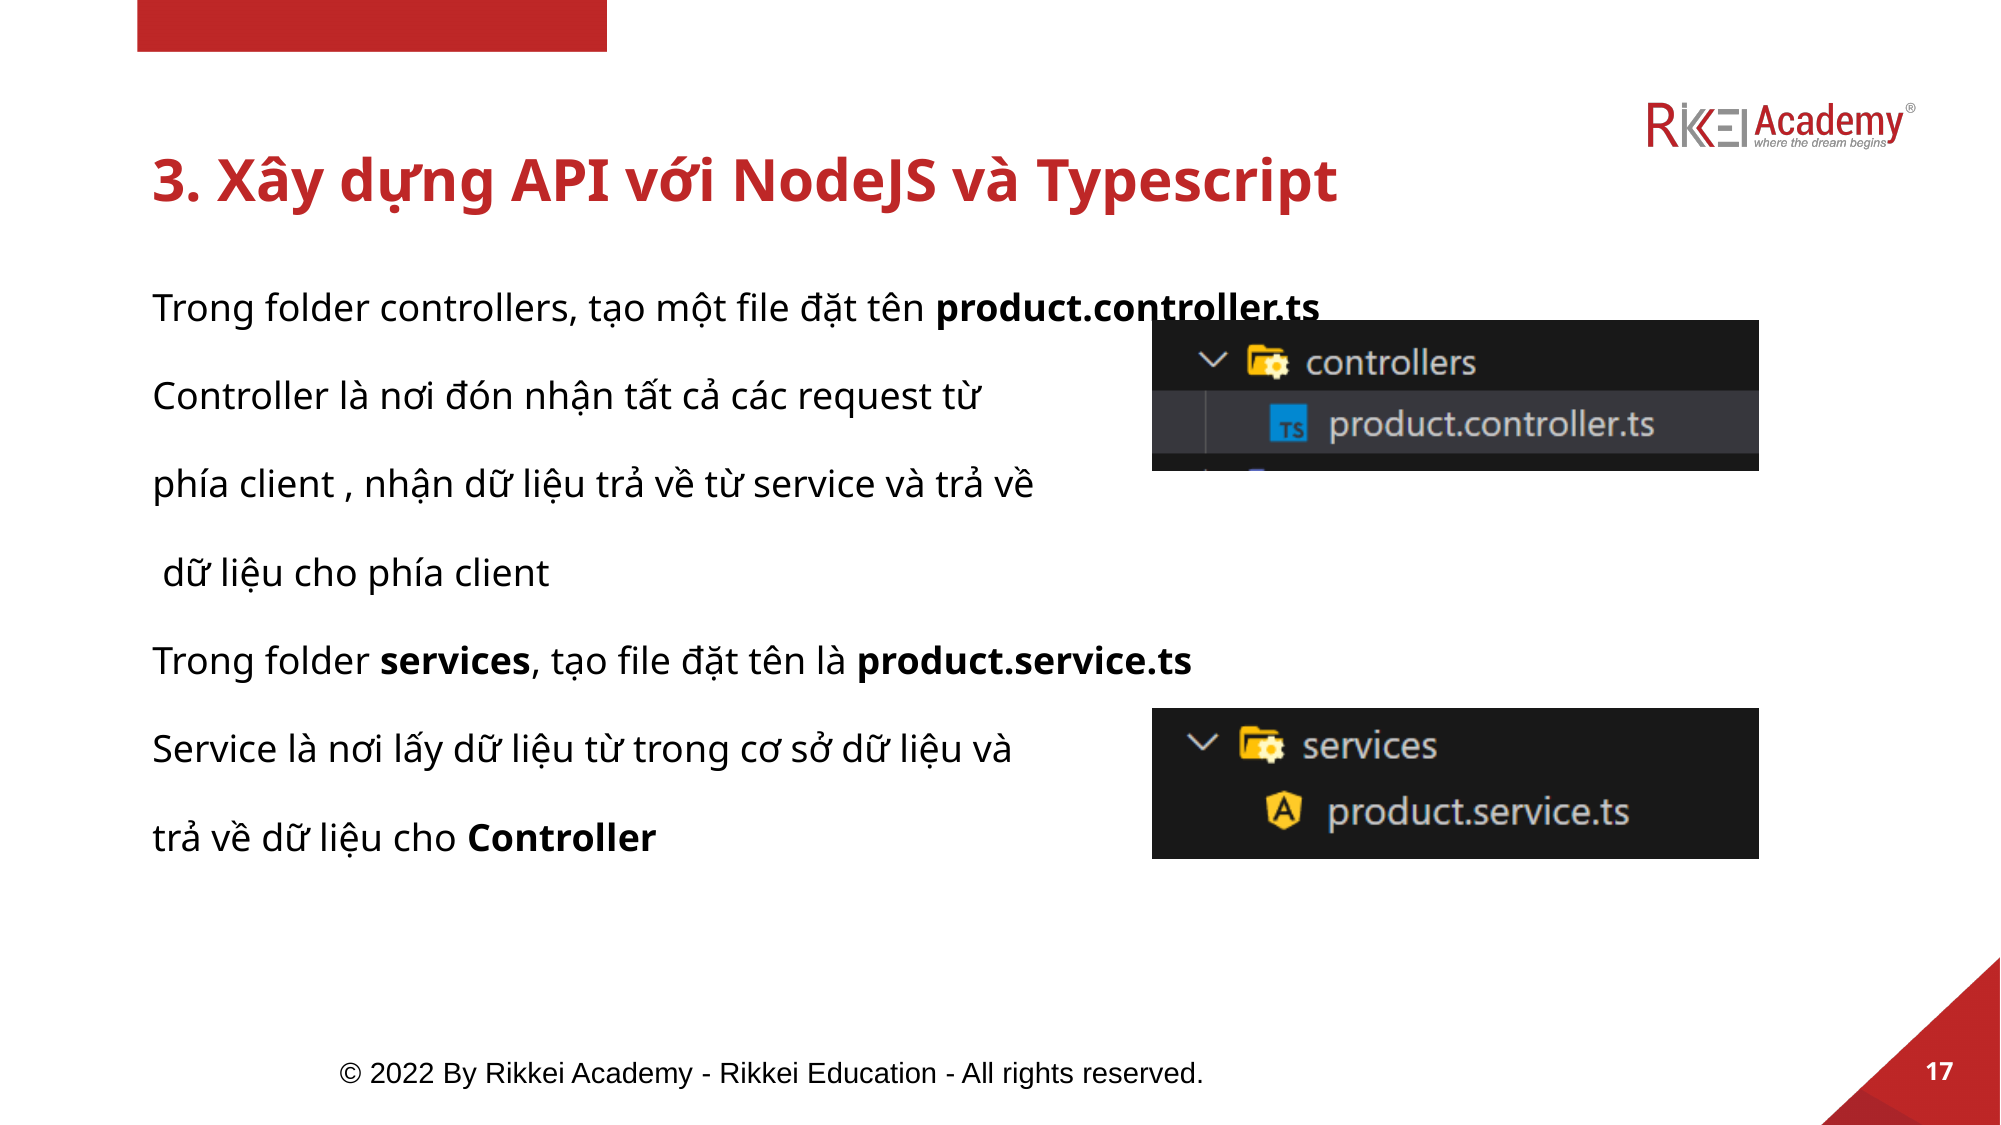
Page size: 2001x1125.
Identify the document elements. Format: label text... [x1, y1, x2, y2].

picture [1152, 320, 1759, 472]
picture [1818, 957, 2000, 1125]
picture [137, 0, 607, 52]
title 3. Xây dựng API với NodeJS và Typescript [137, 83, 1526, 239]
picture [1152, 708, 1759, 859]
picture [1623, 53, 1929, 203]
list Trong folder controllers, tạo một file đặt tên product.controller.ts Controller là nơi đón nhận tất cả các request từ phía client , nhận dữ liệu trả về từ service và trả về dữ liệu cho phía client Trong folder services, tạo file đặt tên là product.service.ts Service là nơi lấy dữ liệu từ trong cơ sở dữ liệu và trả về dữ liệu cho Controller [137, 253, 1759, 914]
